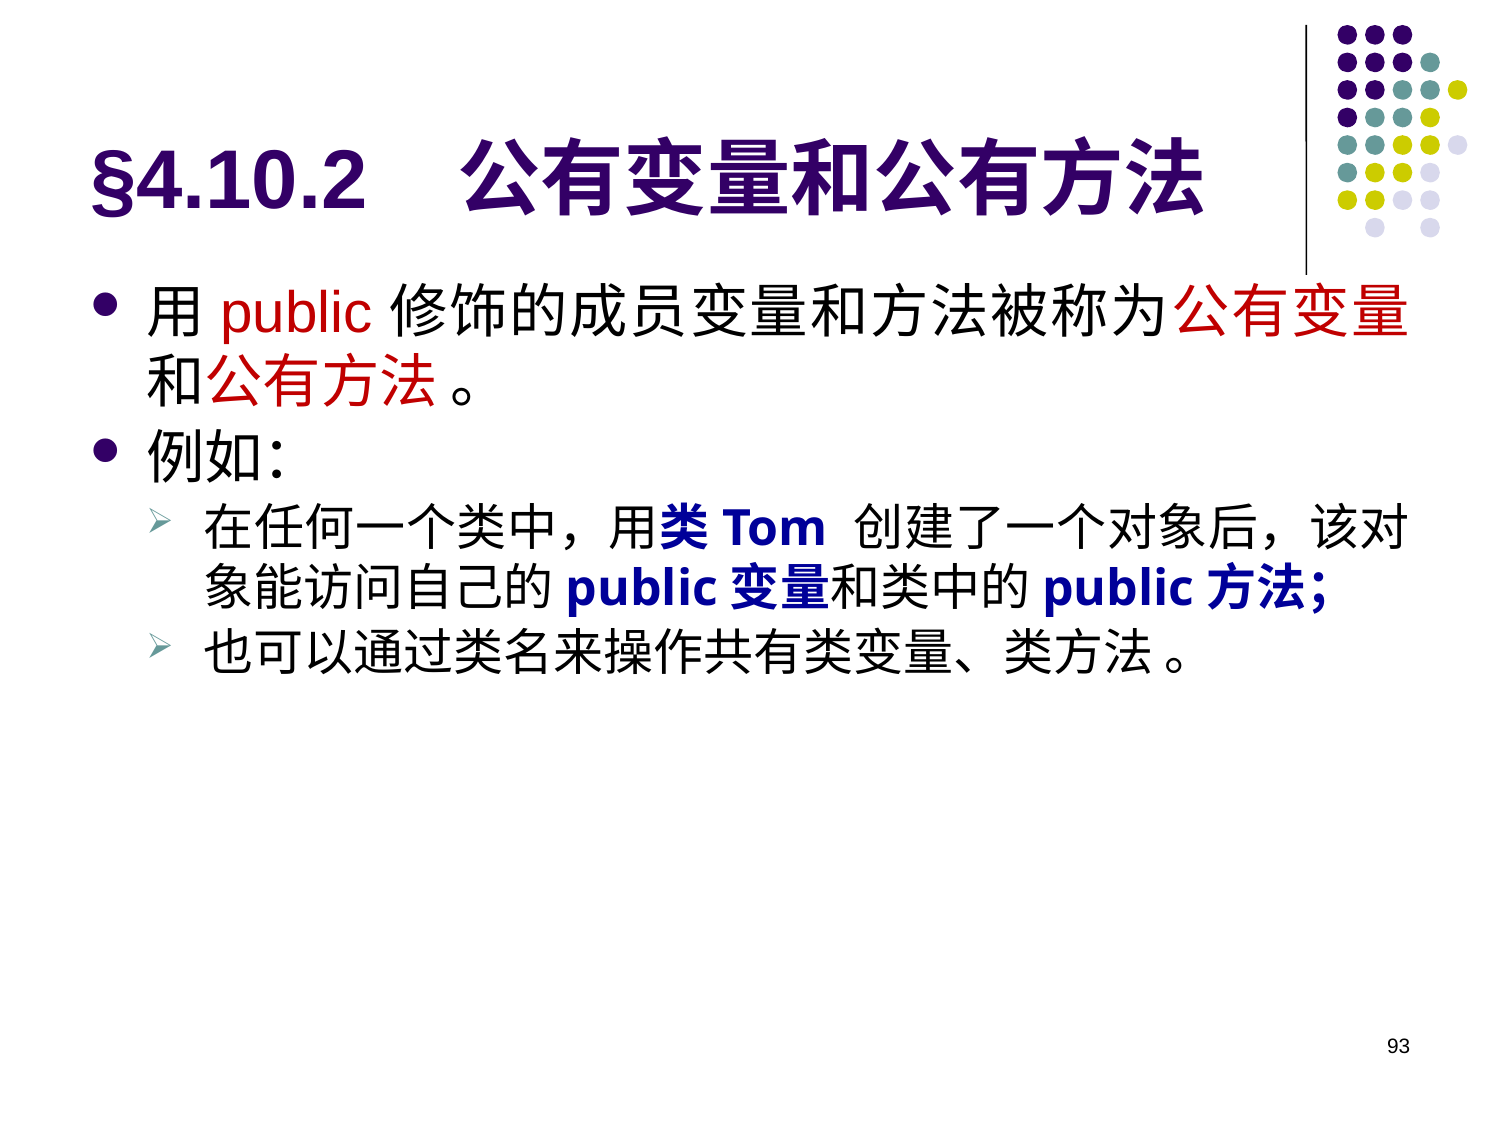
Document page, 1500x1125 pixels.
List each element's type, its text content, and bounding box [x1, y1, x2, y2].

slide_number 93 [1074, 1024, 1426, 1101]
list 用public修饰的成员变量和方法被称为公有变量和公有方法 。 例如： 在任何一个类中，用类Tom 创建了一个对象后，该对象能访问自己的public变量和类中的public方法； 也可以通过类名来操作共有类变量、类方法 。 [74, 266, 1426, 1006]
title §4.10.2 公有变量和公有方法 [74, 19, 1313, 233]
